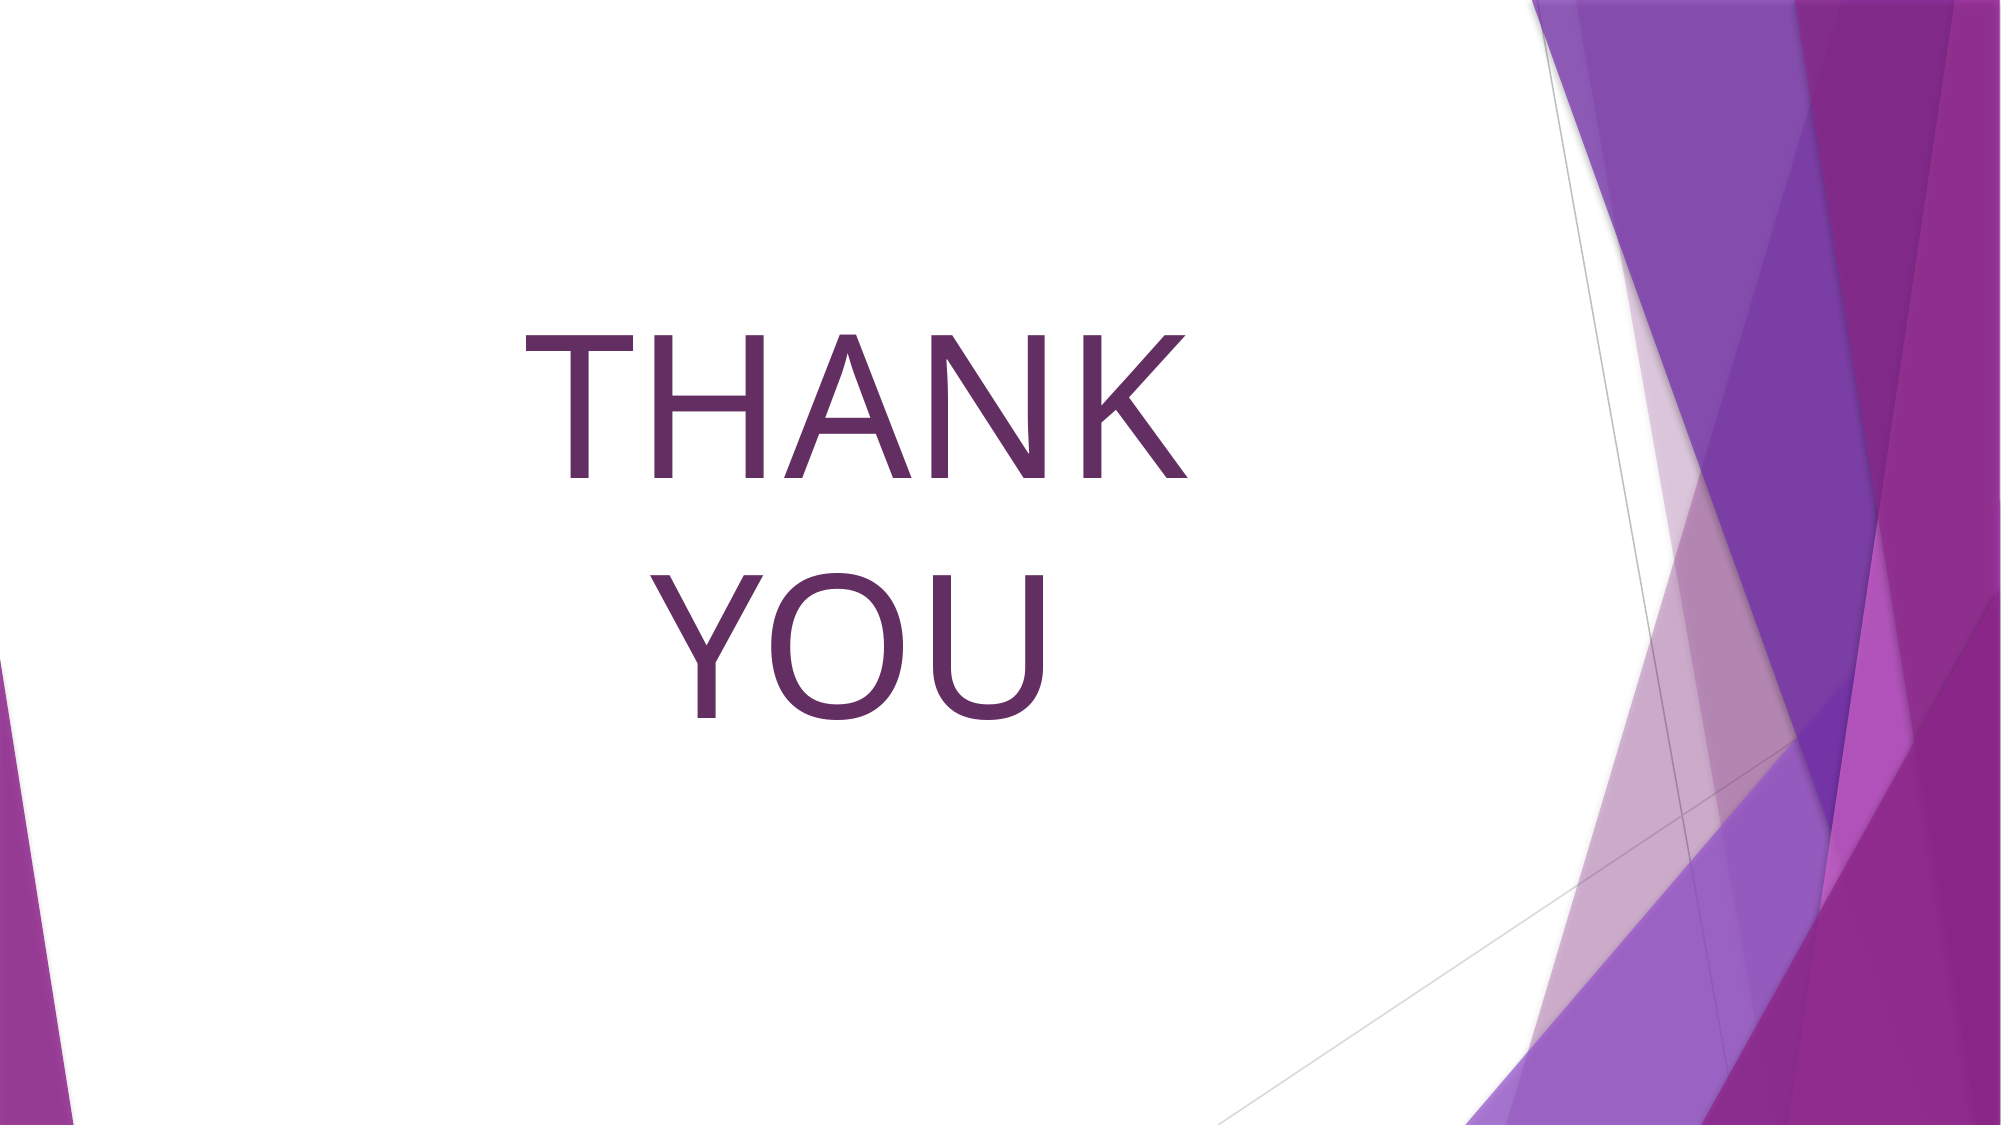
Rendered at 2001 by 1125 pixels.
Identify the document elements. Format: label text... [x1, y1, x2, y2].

text_box THANK YOU [364, 270, 1349, 766]
